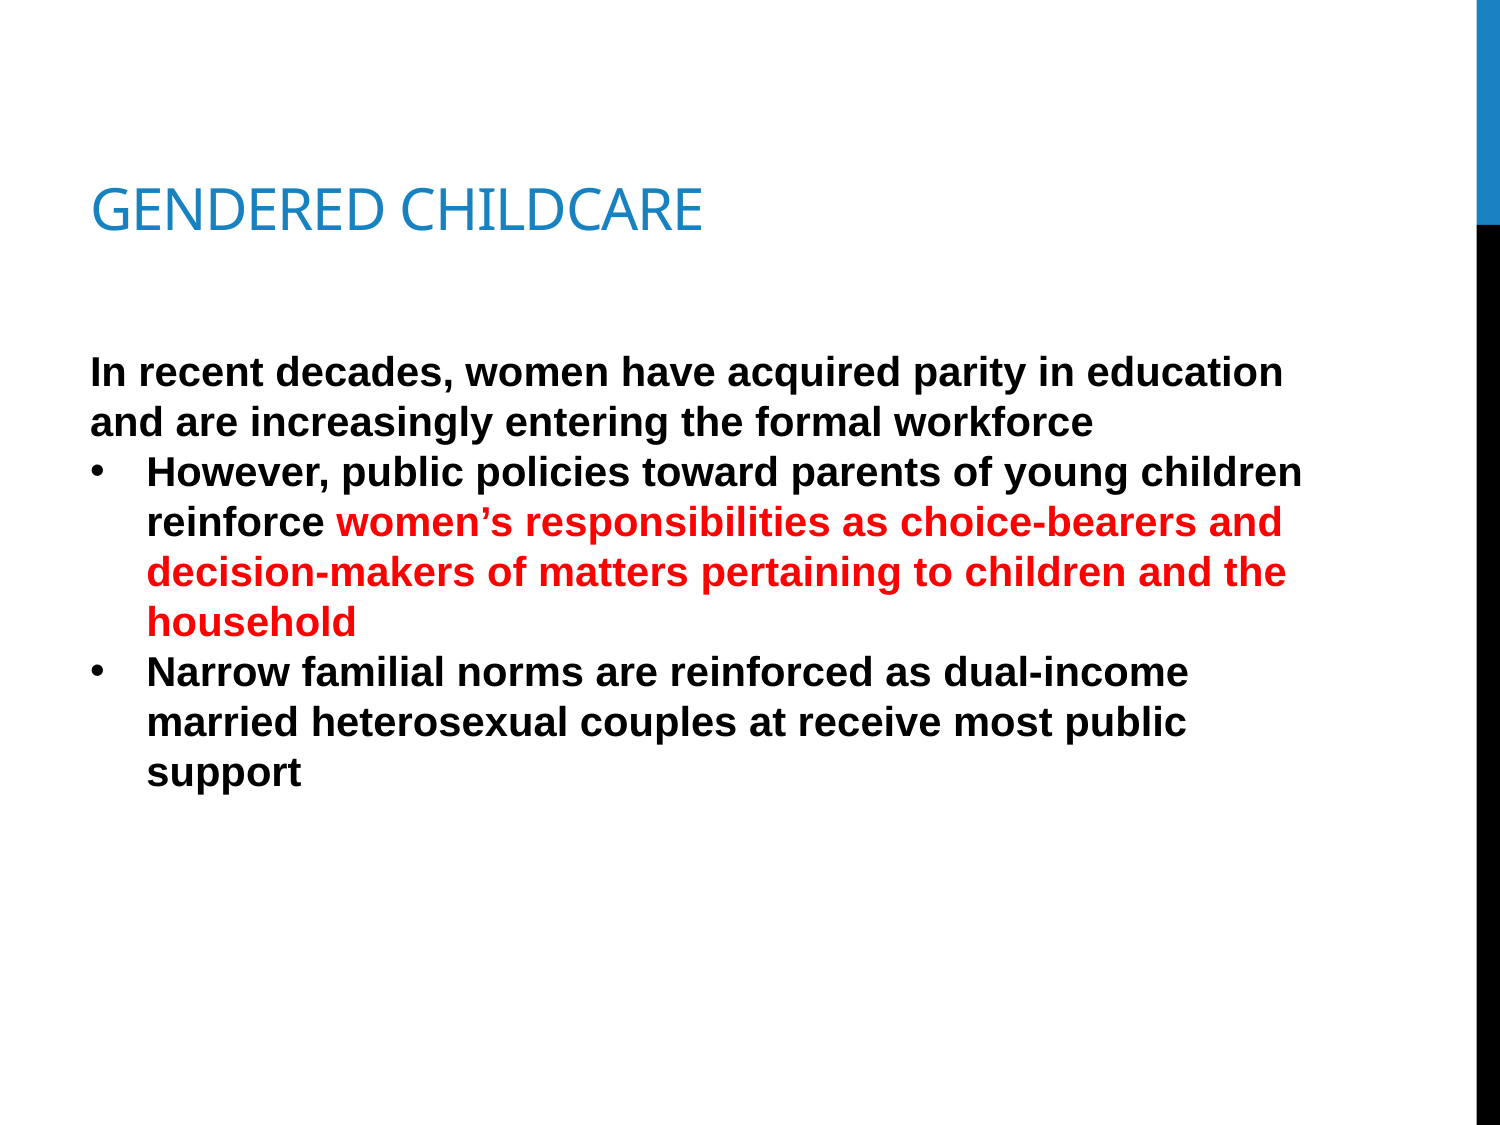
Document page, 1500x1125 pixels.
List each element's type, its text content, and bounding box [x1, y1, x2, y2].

title Gendered childcare [75, 25, 1478, 250]
list In recent decades, women have acquired parity in education and are increasingly entering the formal workforce However, public policies toward parents of young children reinforce women’s responsibilities as choice-bearers and decision-makers of matters pertaining to children and the household Narrow familial norms are reinforced as dual-income married heterosexual couples at receive most public support [75, 287, 1325, 1005]
